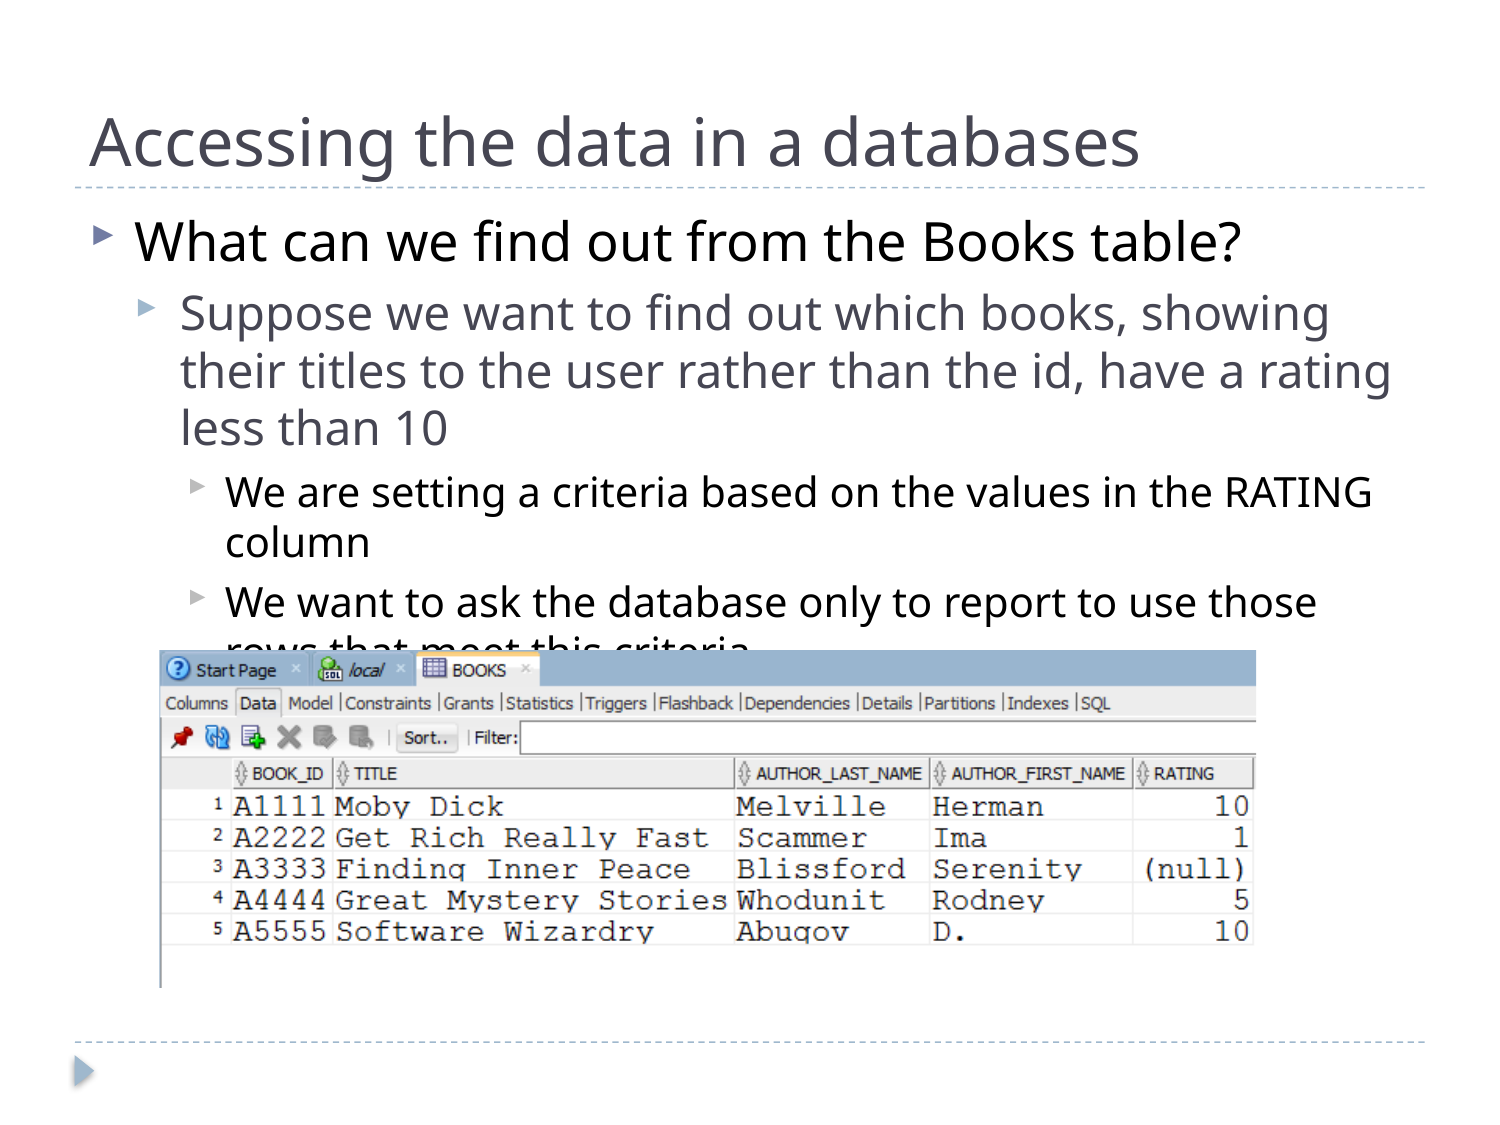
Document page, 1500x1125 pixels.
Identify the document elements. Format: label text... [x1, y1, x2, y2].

title Accessing the data in a databases [75, 24, 1425, 188]
picture [159, 649, 1257, 988]
list What can we find out from the Books table? Suppose we want to find out which books, showing their titles to the user rather than the id, have a rating less than 10 We are setting a criteria based on the values in the RATING column We want to ask the database only to report to use those rows that meet this criteria So we need to instruct it [75, 200, 1425, 1010]
